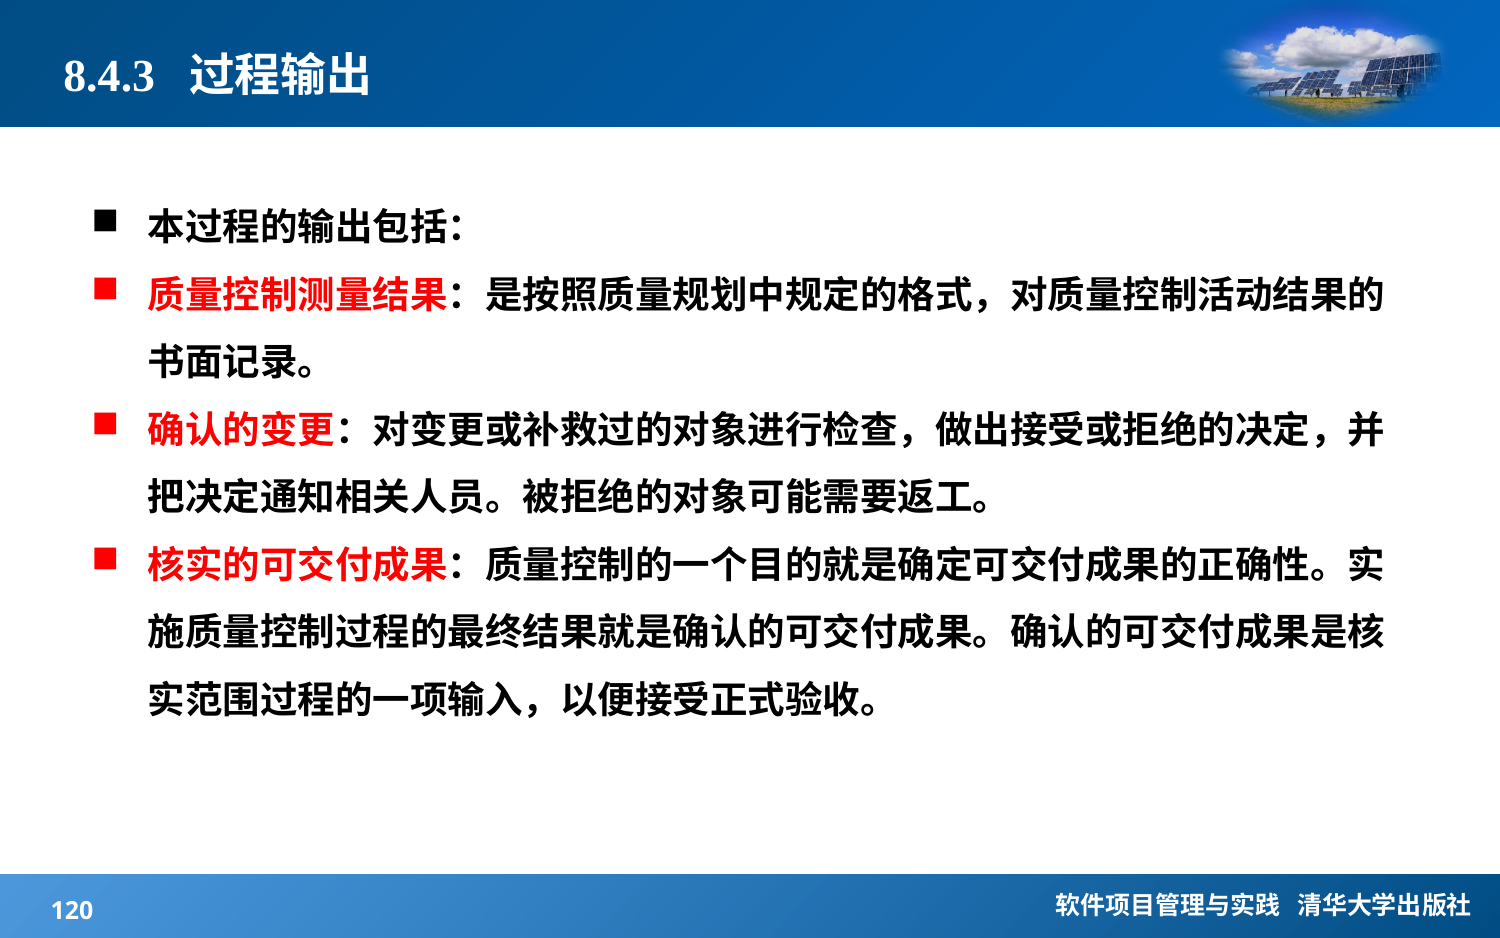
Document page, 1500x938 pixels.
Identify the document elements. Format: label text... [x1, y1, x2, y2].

title 8.4.3 过程输出 [48, 19, 1005, 127]
text_box 本过程的输出包括： 质量控制测量结果：是按照质量规划中规定的格式，对质量控制活动结果的书面记录。 确认的变更：对变更或补救过的对象进行检查，做出接受或拒绝的决定，并把决定通知相关人员。被拒绝的对象可能需要返工。 核实的可交付成果：质量控制的一个目的就是确定可交付成果的正确性。实施质量控制过程的最终结果就是确认的可交付成果。确认的可交付成果是核实范围过程的一项输入，以便接受正式验收。 [76, 173, 1424, 759]
picture [1233, 6, 1433, 113]
